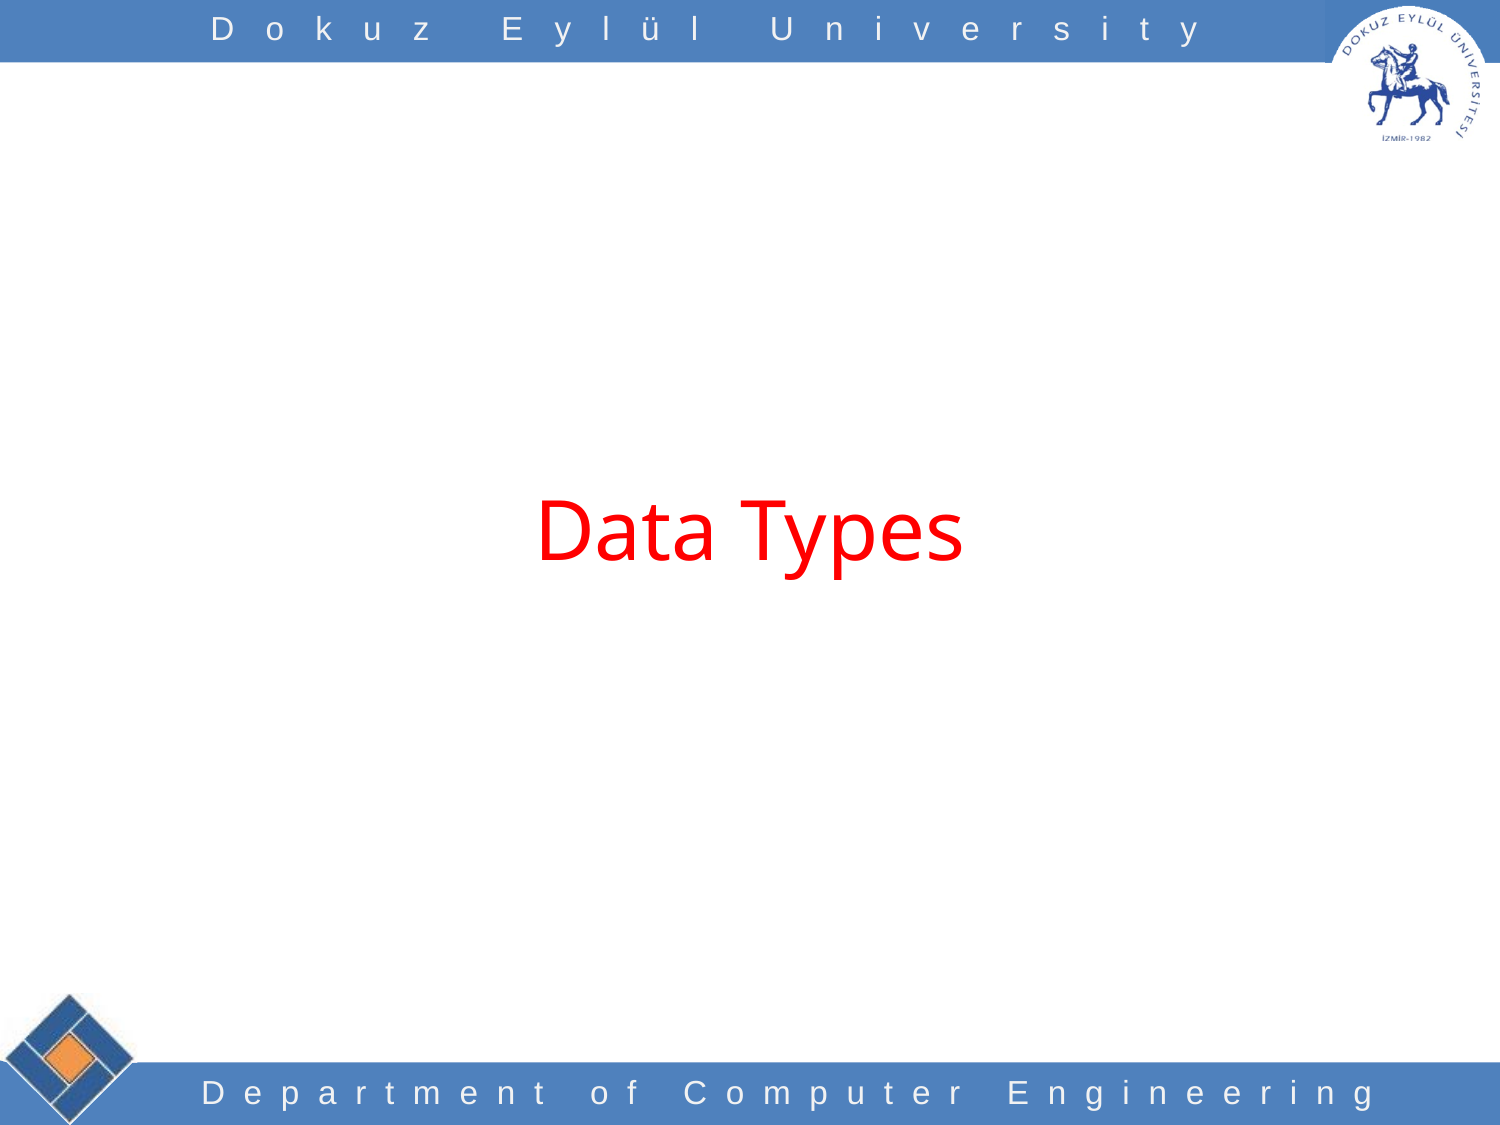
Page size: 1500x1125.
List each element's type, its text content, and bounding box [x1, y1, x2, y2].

picture [0, 993, 138, 1124]
title Data Types [75, 412, 1425, 642]
picture [1325, 0, 1500, 150]
